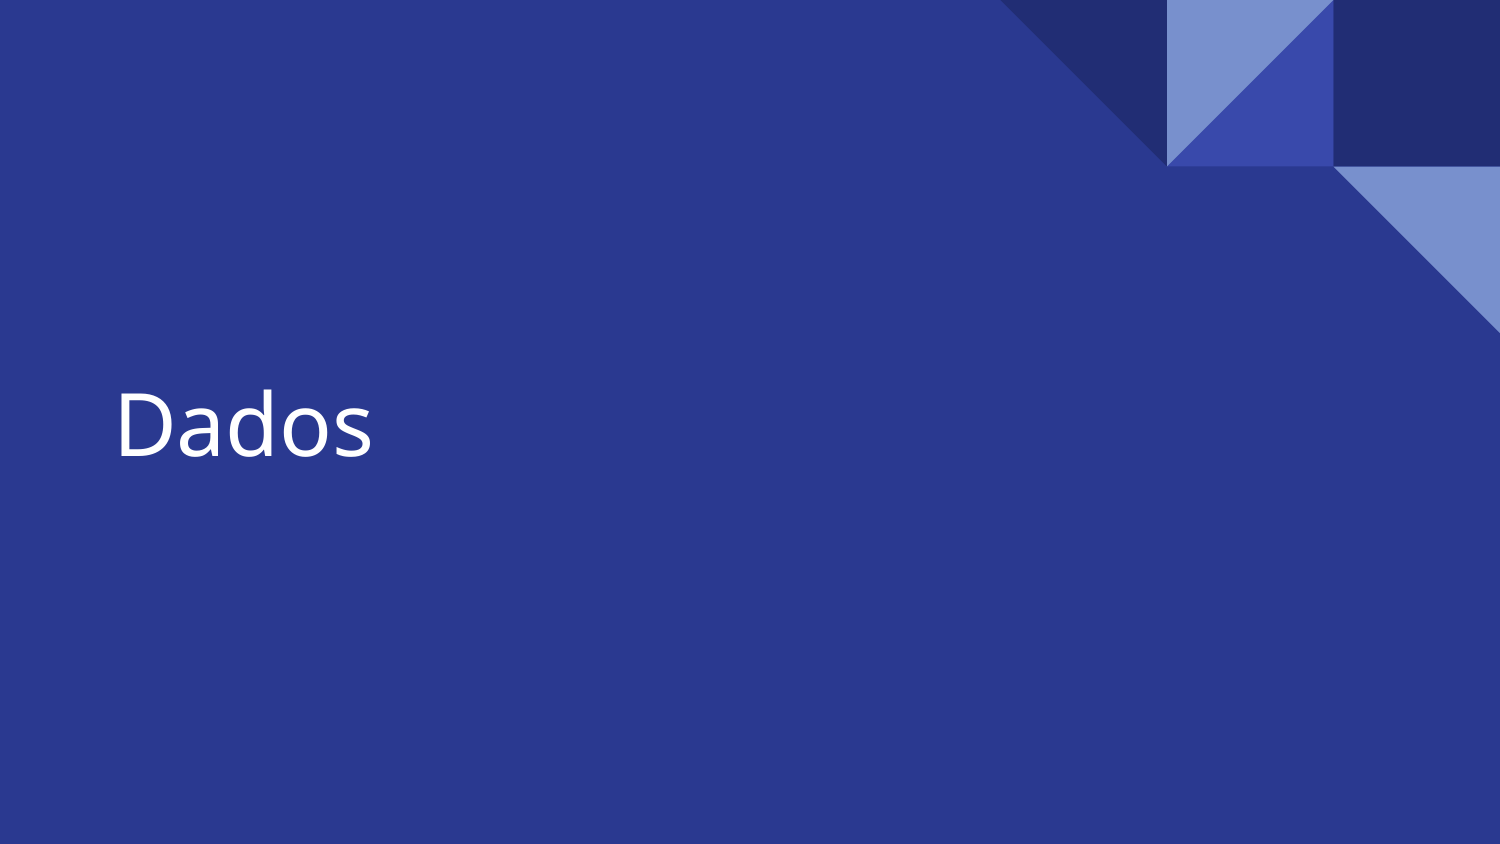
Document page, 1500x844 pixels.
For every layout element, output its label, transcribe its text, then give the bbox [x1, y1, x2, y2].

title Dados [98, 353, 1447, 491]
